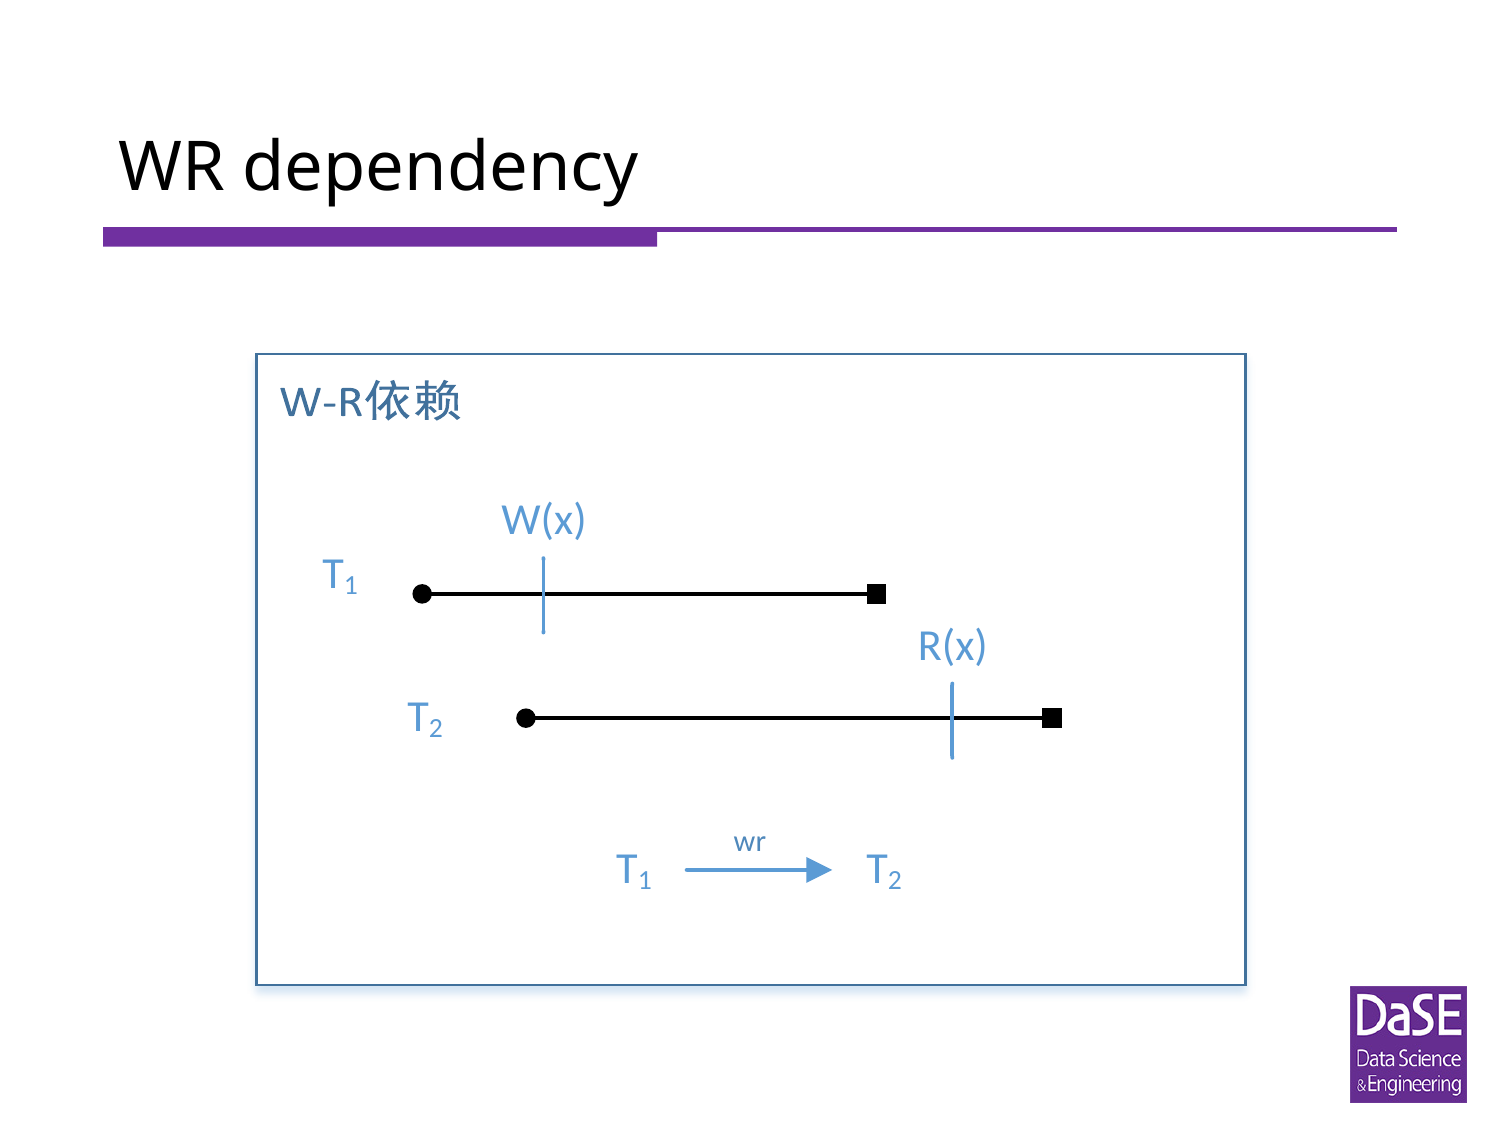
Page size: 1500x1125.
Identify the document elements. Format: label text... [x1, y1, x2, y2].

picture [1350, 986, 1467, 1103]
title WR dependency [103, 59, 1397, 278]
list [241, 344, 1259, 1004]
